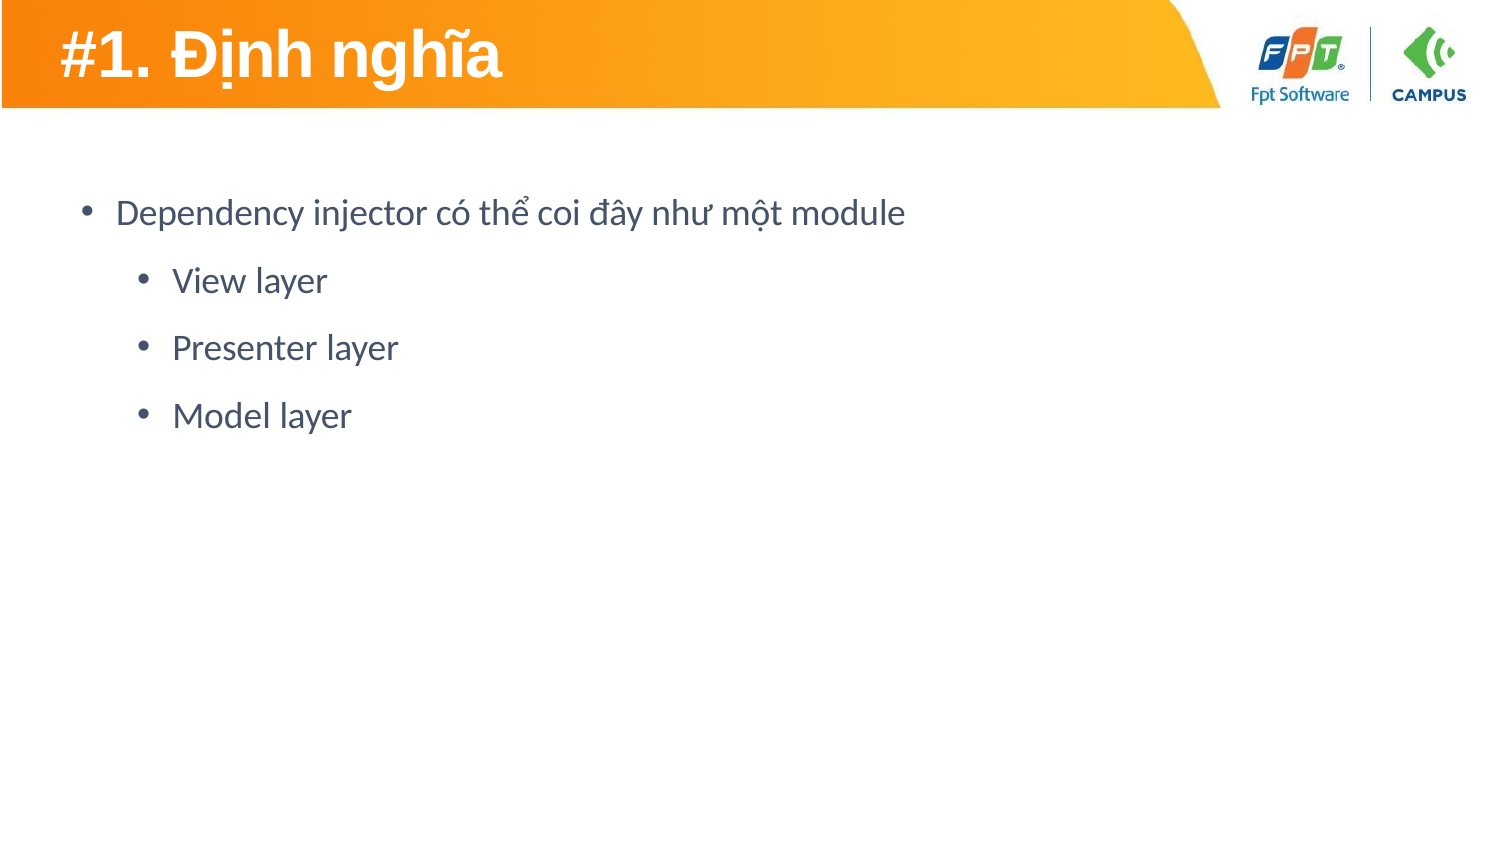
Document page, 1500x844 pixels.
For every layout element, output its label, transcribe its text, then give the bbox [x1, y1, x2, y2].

picture [1, 0, 1470, 119]
title #1. Định nghĩa [58, 8, 600, 152]
text_box Dependency injector có thể coi đây như một module View layer Presenter layer Model layer [78, 163, 1450, 436]
